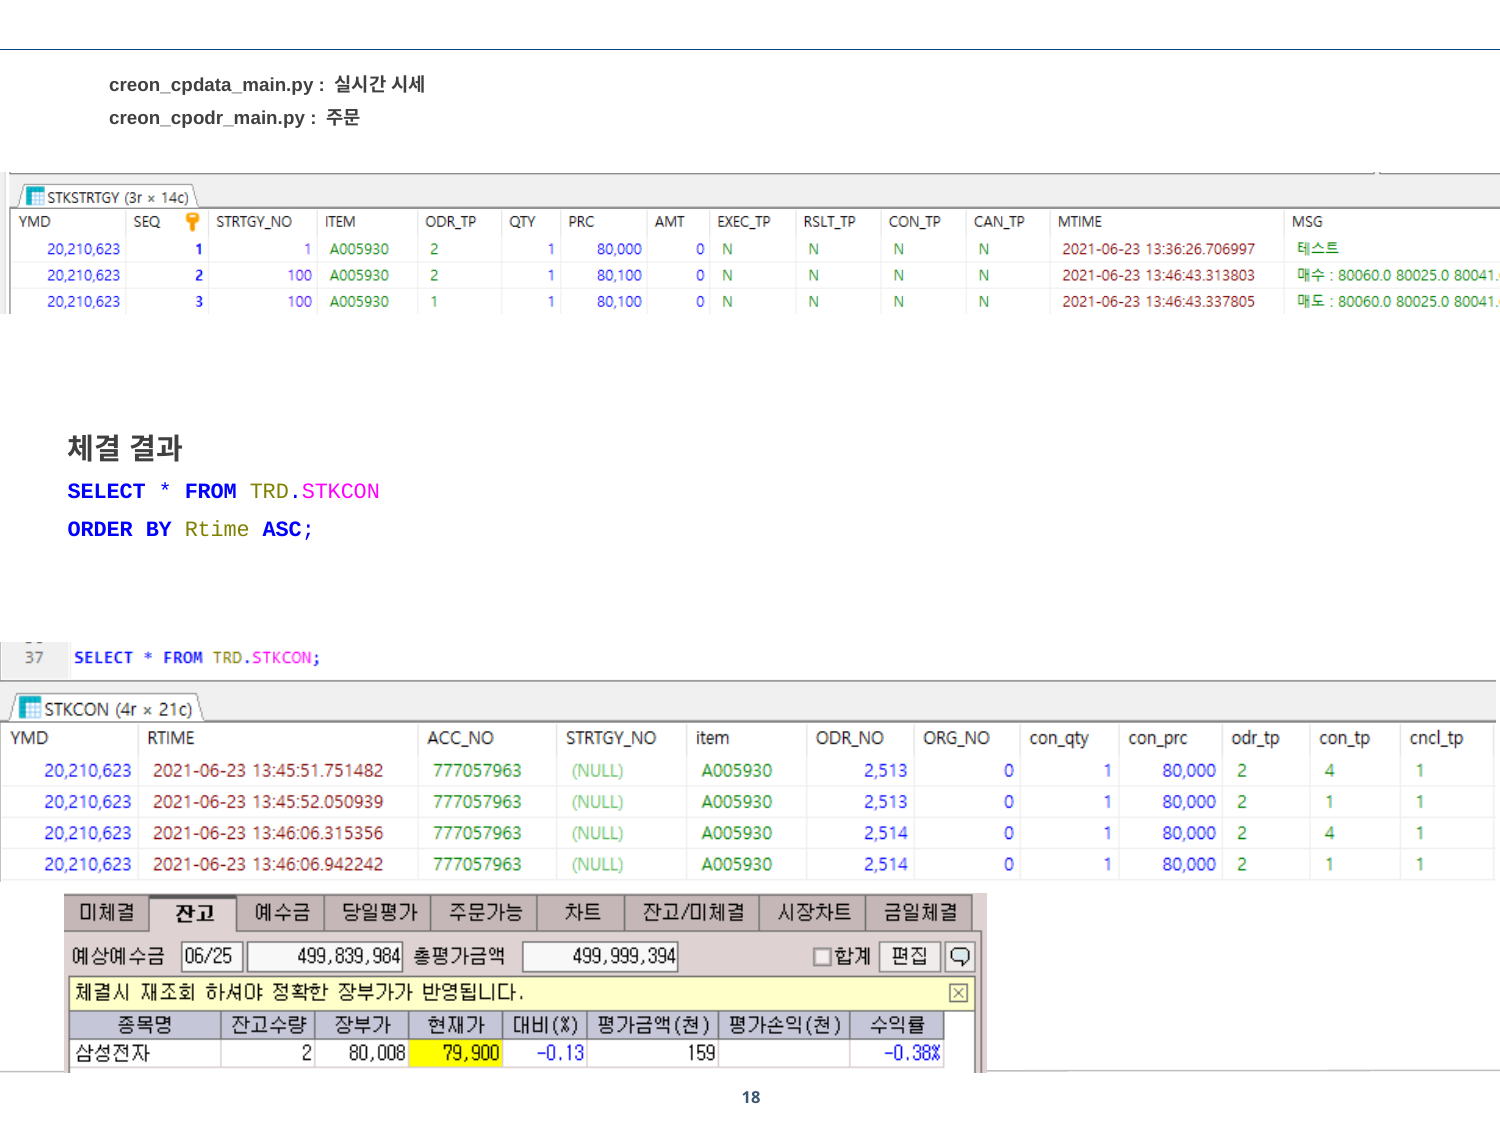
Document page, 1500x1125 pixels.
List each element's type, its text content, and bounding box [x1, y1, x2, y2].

text_box 체결 결과 SELECT * FROM TRD.STKCON ORDER BY Rtime ASC; [53, 405, 1416, 492]
picture [0, 642, 1497, 882]
picture [64, 893, 987, 1074]
text_box creon_cpdata_main.py : 실시간 시세 creon_cpodr_main.py : 주문 [94, 53, 1458, 140]
picture [0, 172, 1500, 314]
